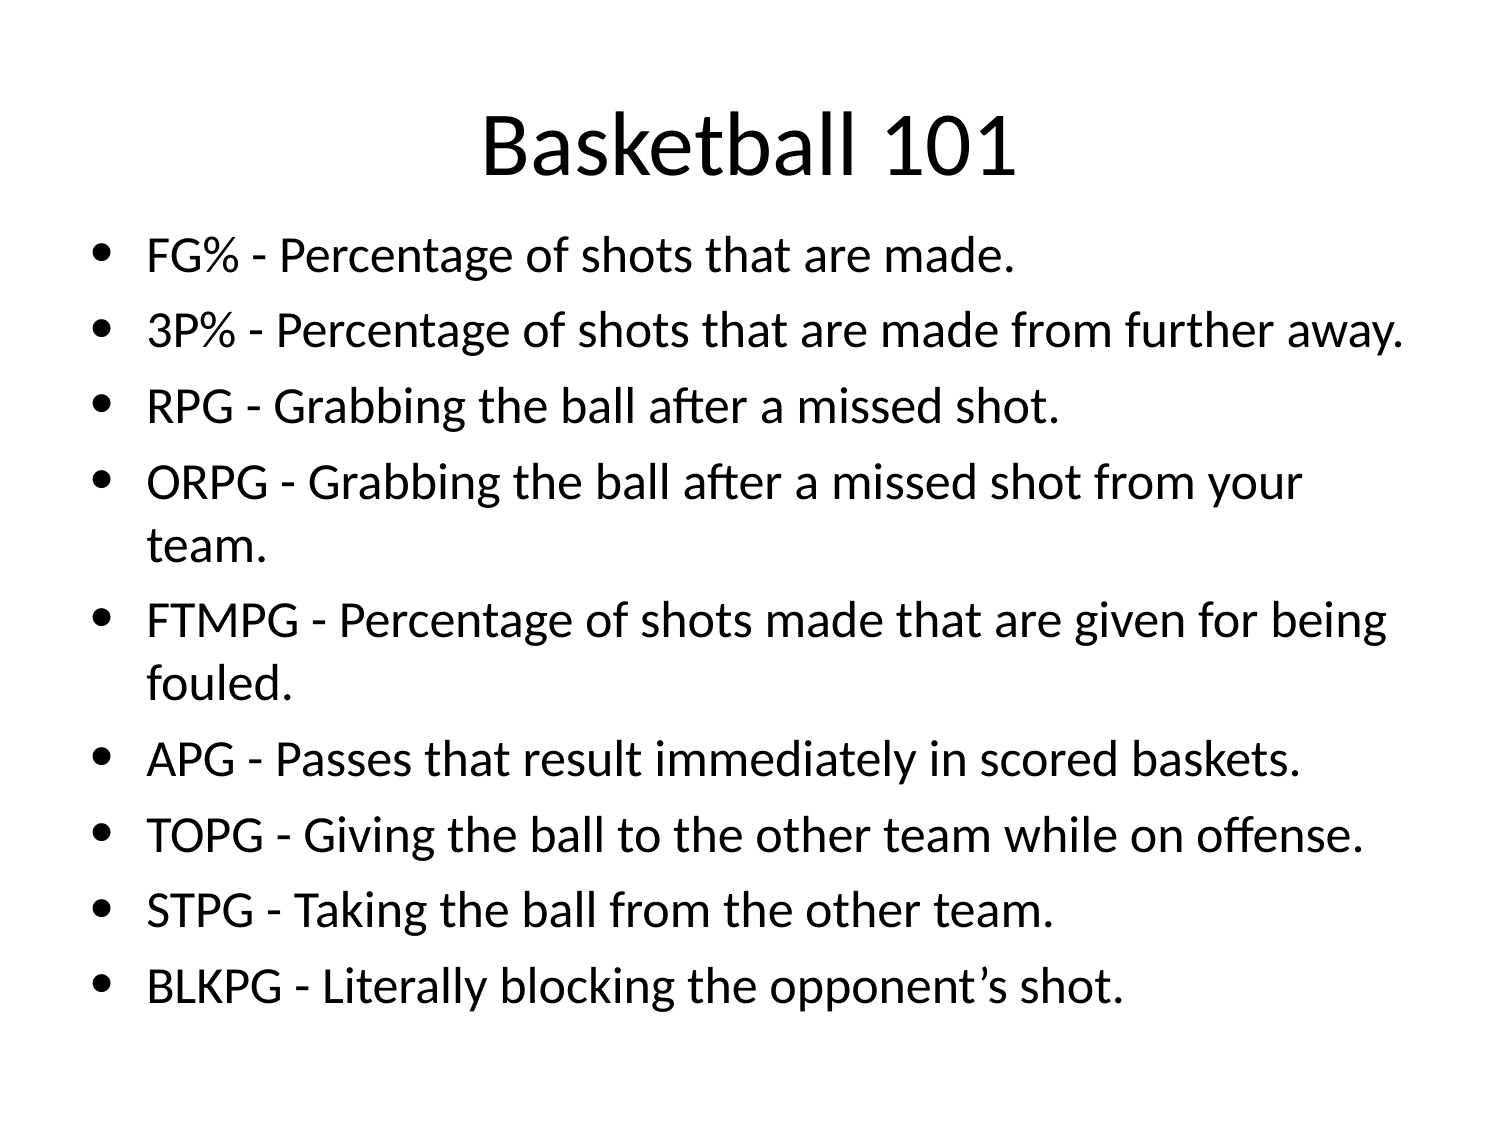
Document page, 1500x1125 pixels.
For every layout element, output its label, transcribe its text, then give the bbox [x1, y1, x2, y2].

list FG% - Percentage of shots that are made. 3P% - Percentage of shots that are made from further away. RPG - Grabbing the ball after a missed shot. ORPG - Grabbing the ball after a missed shot from your team. FTMPG - Percentage of shots made that are given for being fouled. APG - Passes that result immediately in scored baskets. TOPG - Giving the ball to the other team while on offense. STPG - Taking the ball from the other team. BLKPG - Literally blocking the opponent’s shot. [75, 212, 1425, 955]
title Basketball 101 [75, 45, 1425, 212]
